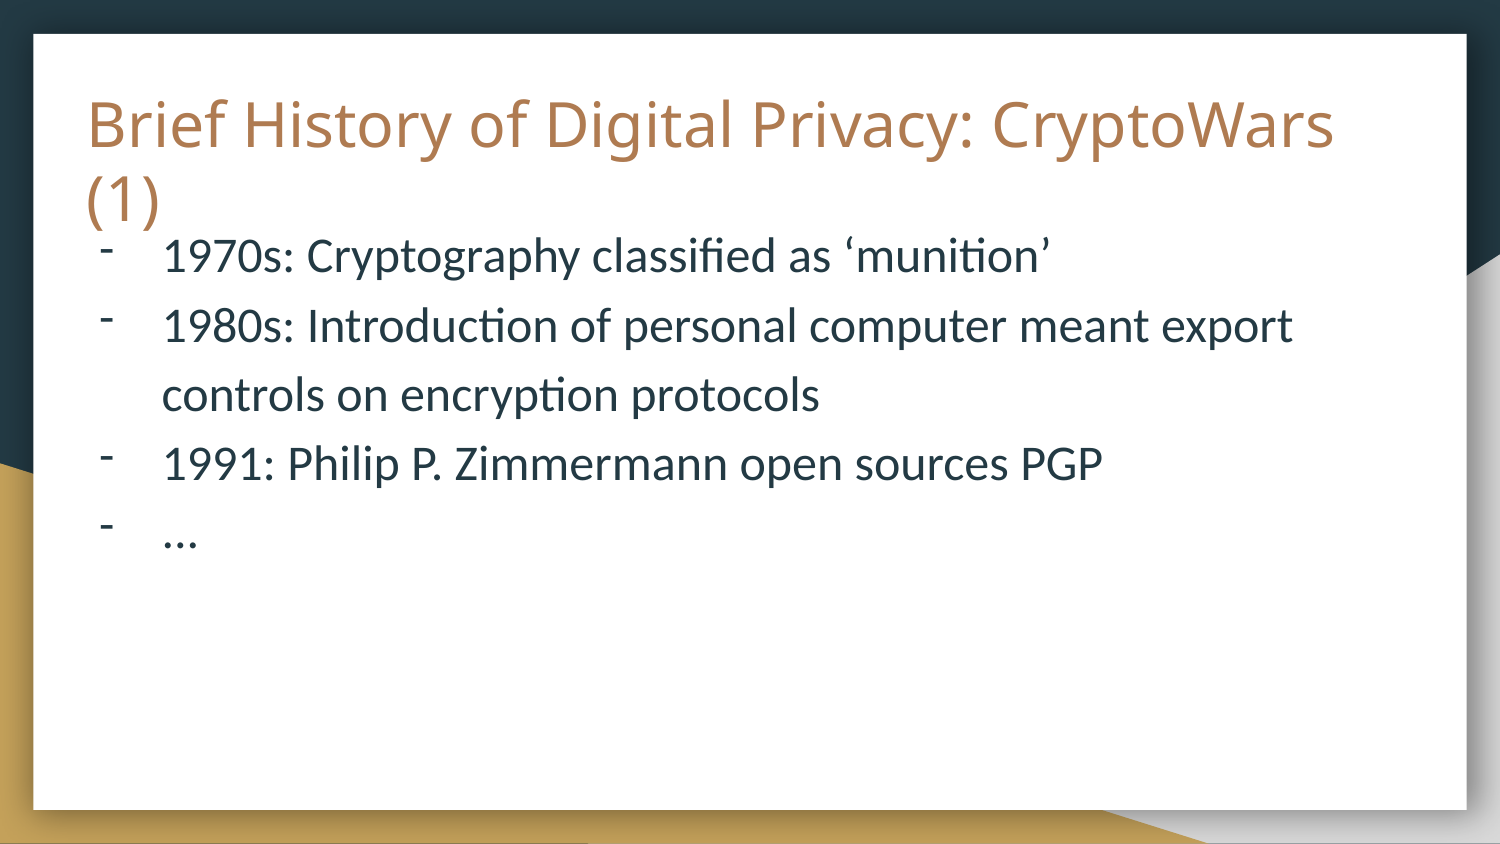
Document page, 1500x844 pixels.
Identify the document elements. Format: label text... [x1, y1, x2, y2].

list 1970s: Cryptography classified as ‘munition’ 1980s: Introduction of personal computer meant export controls on encryption protocols 1991: Philip P. Zimmermann open sources PGP ... [71, 199, 1433, 773]
title Brief History of Digital Privacy: CryptoWars (1) [71, 69, 1433, 199]
